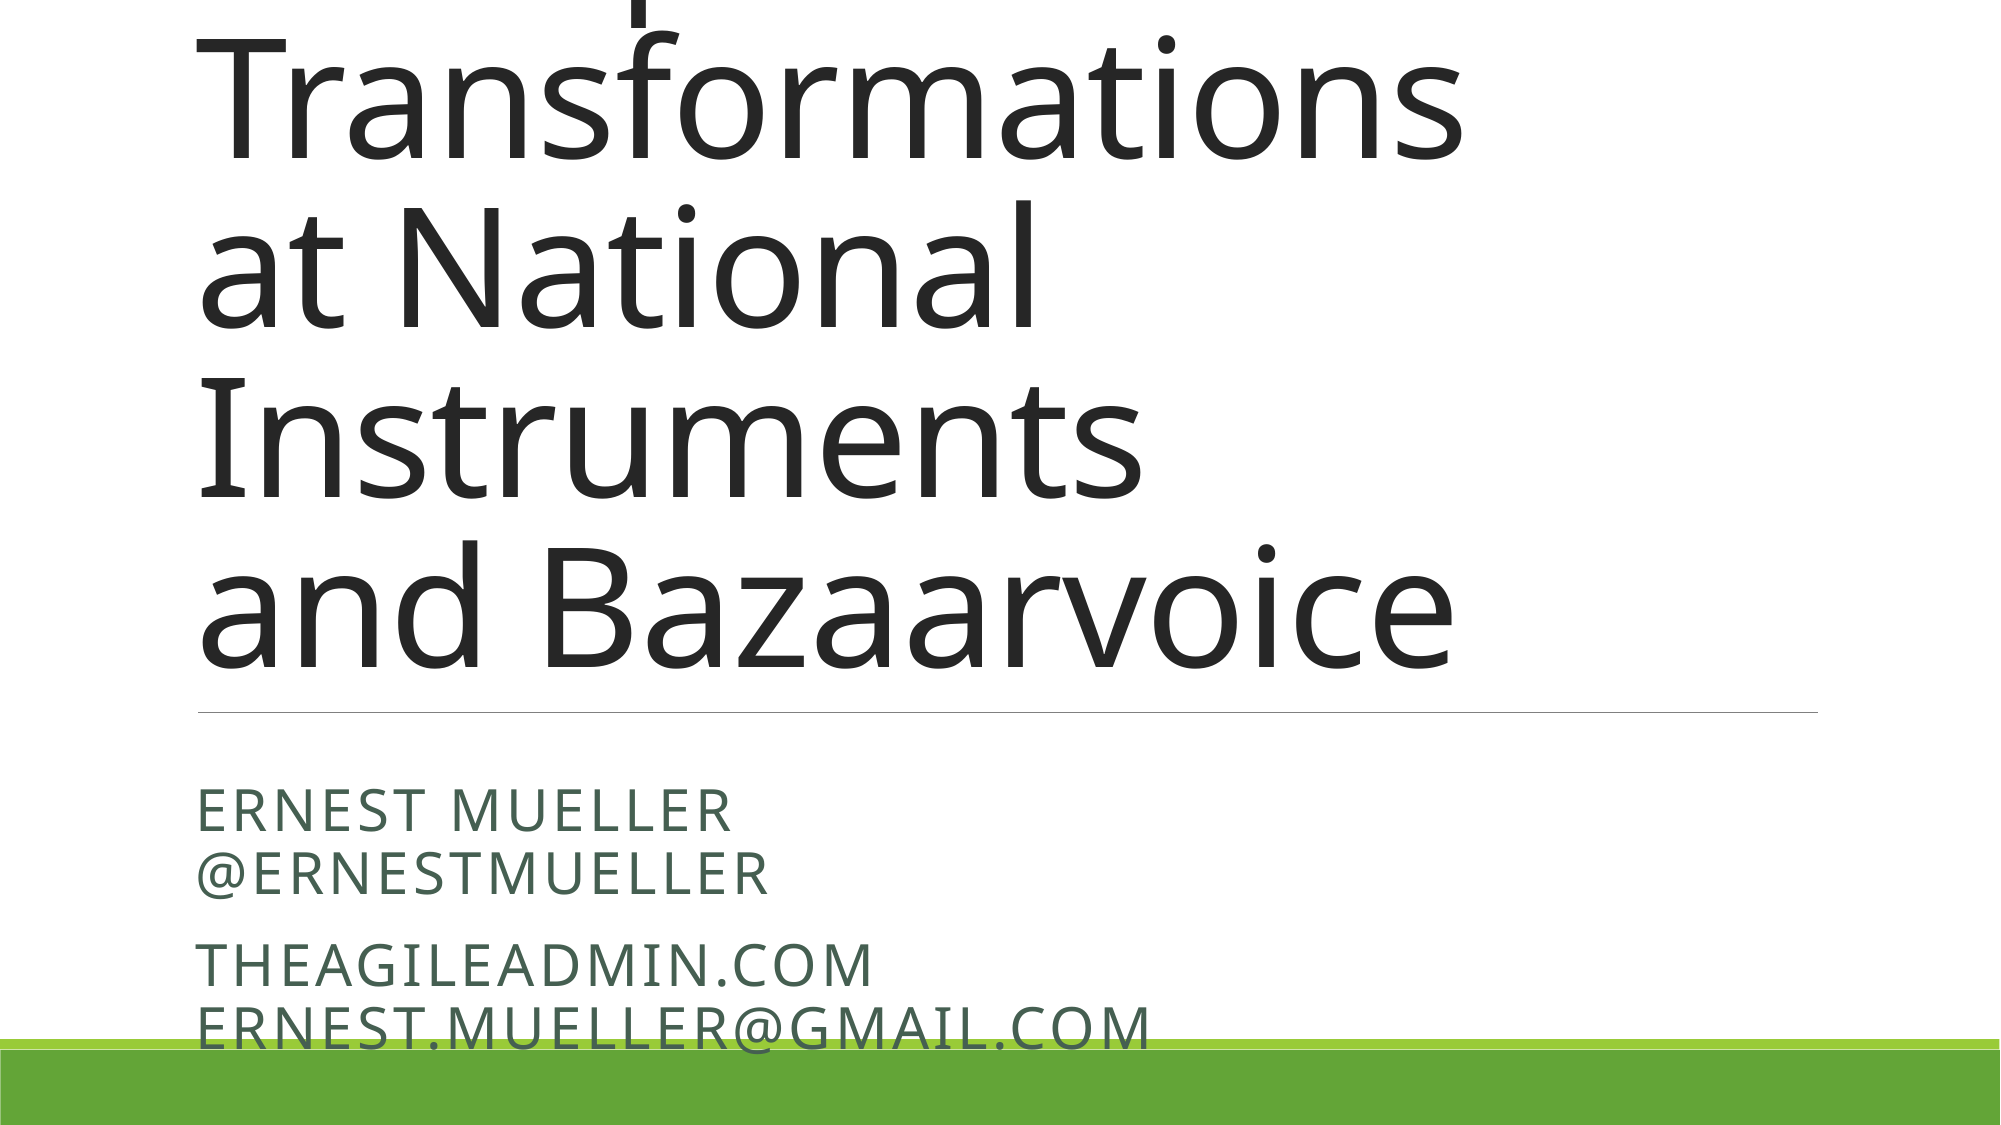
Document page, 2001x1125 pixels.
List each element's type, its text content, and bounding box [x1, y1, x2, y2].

subtitle Ernest Mueller @ernestmueller Theagileadmin.com Ernest.Mueller@gmail.com [180, 773, 1830, 965]
title DevOps Transformations at National Instruments and Bazaarvoice [180, 124, 1830, 710]
